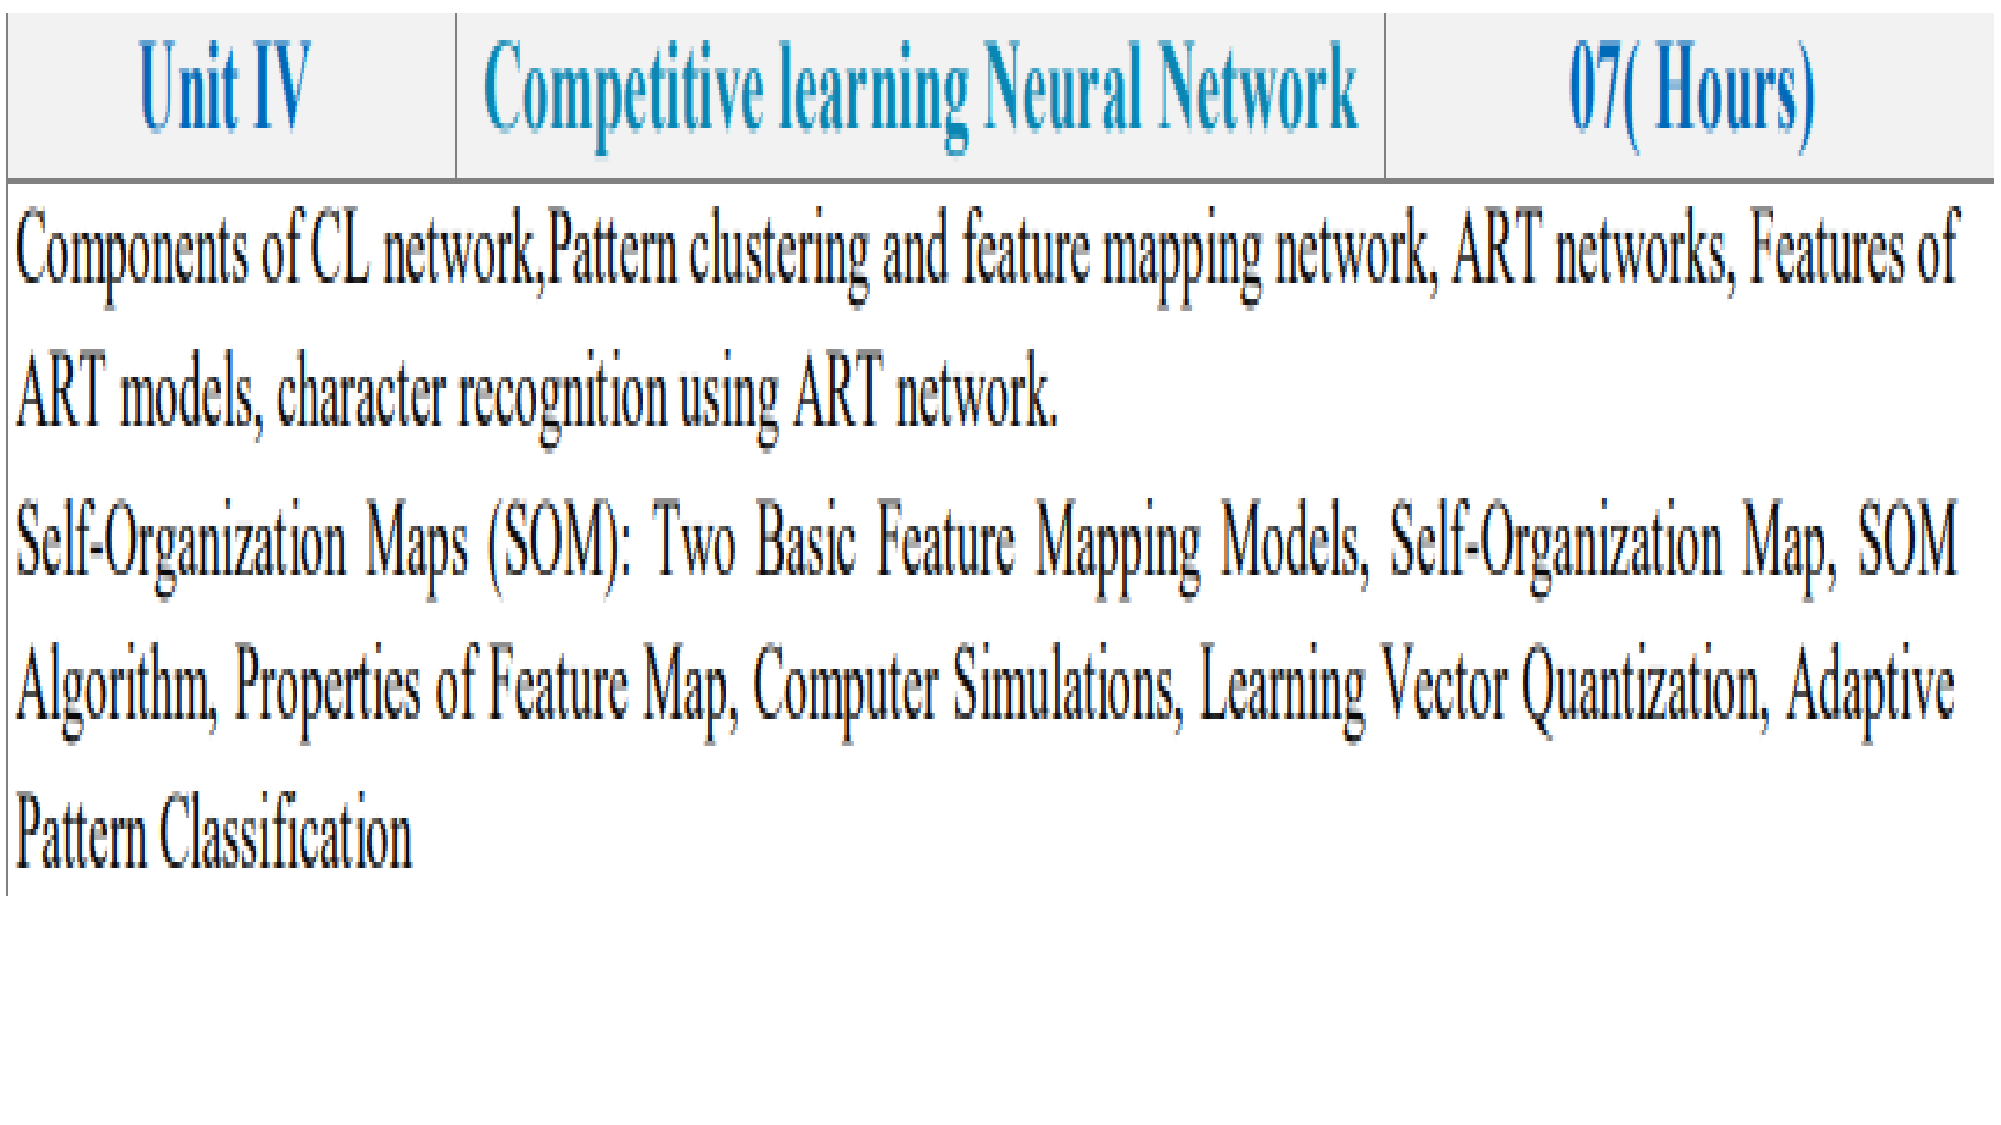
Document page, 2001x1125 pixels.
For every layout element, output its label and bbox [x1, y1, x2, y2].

picture [6, 13, 1994, 896]
